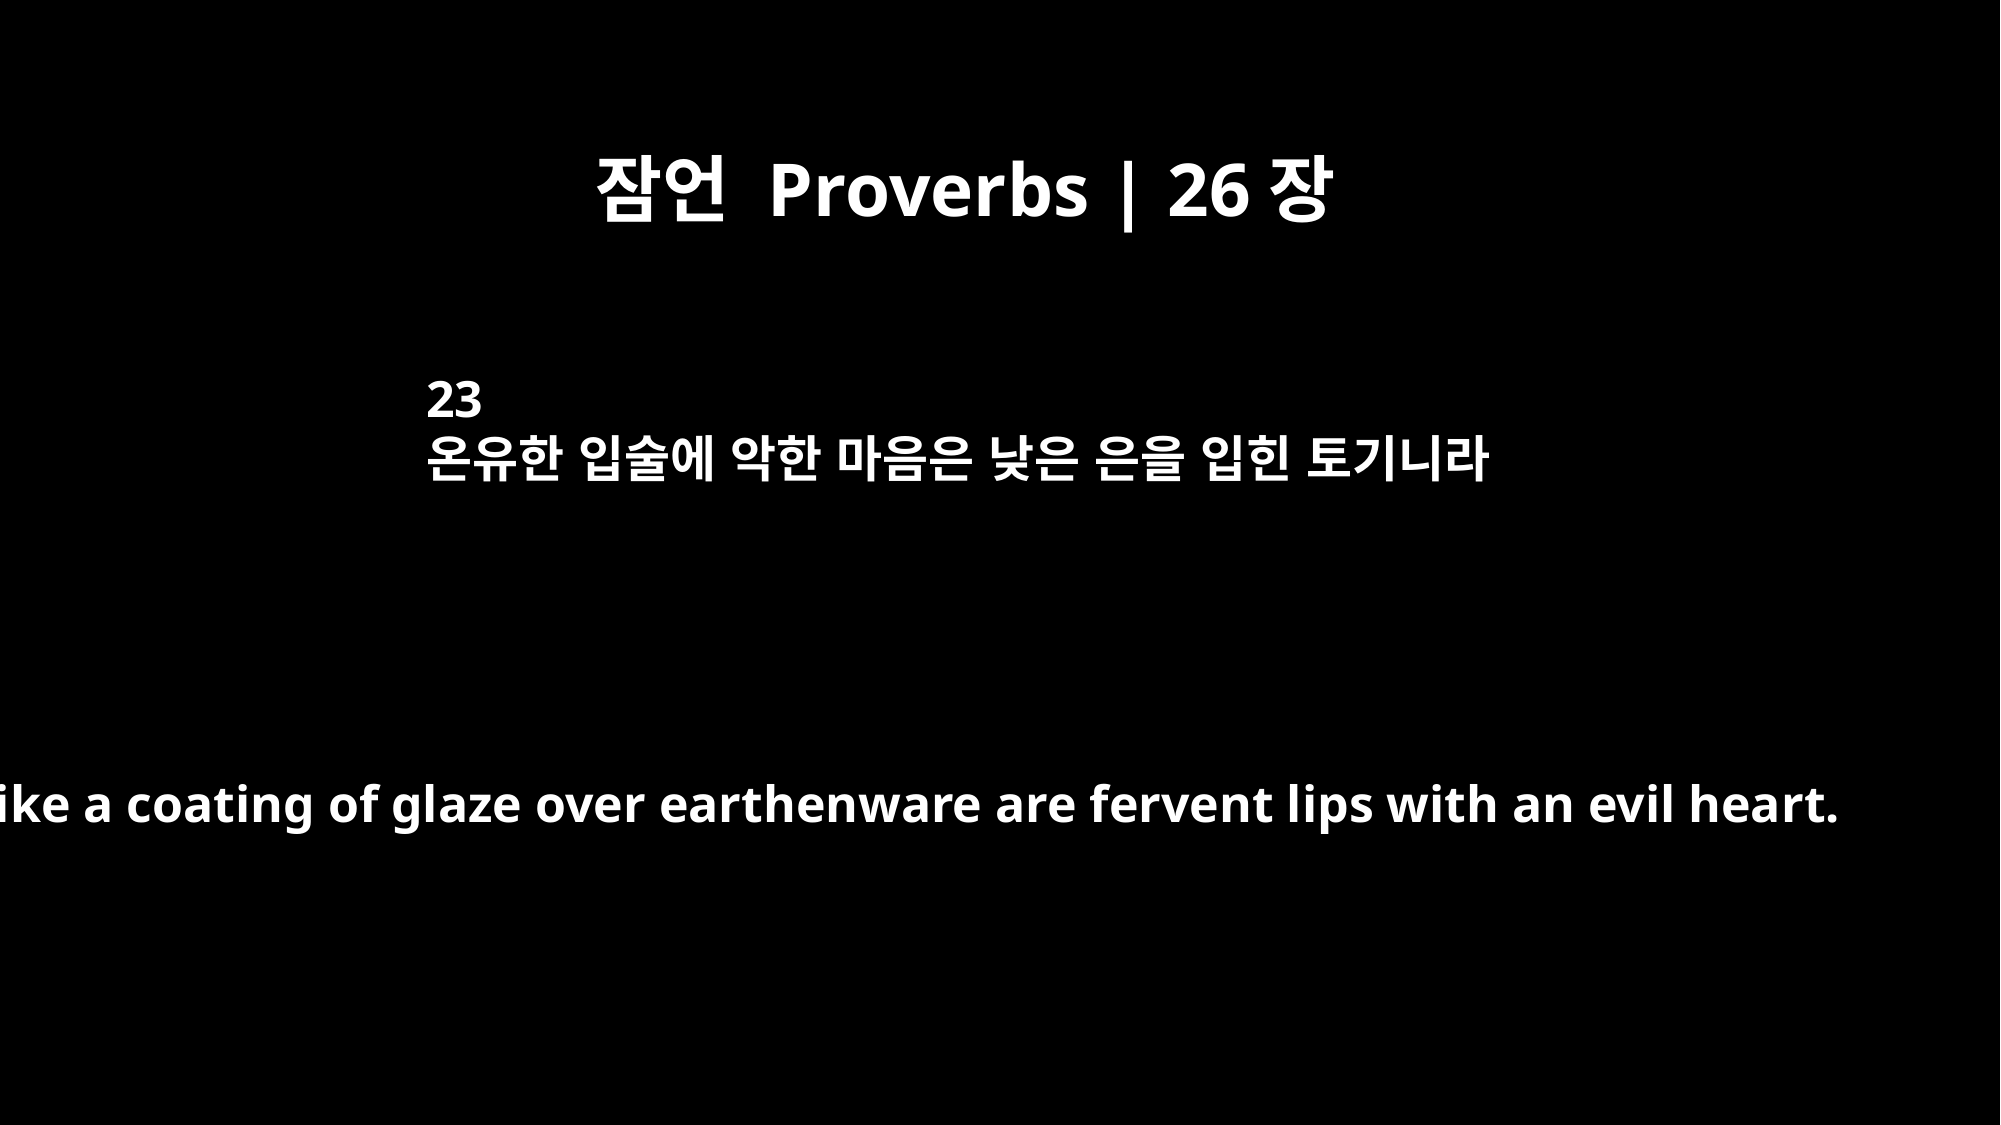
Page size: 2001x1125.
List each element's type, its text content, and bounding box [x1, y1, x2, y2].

text_box 23 온유한 입술에 악한 마음은 낮은 은을 입힌 토기니라 [411, 359, 1506, 495]
text_box 잠언 Proverbs | 26장 [580, 136, 1352, 239]
text_box Like a coating of glaze over earthenware are fervent lips with an evil heart. [0, 764, 1856, 840]
